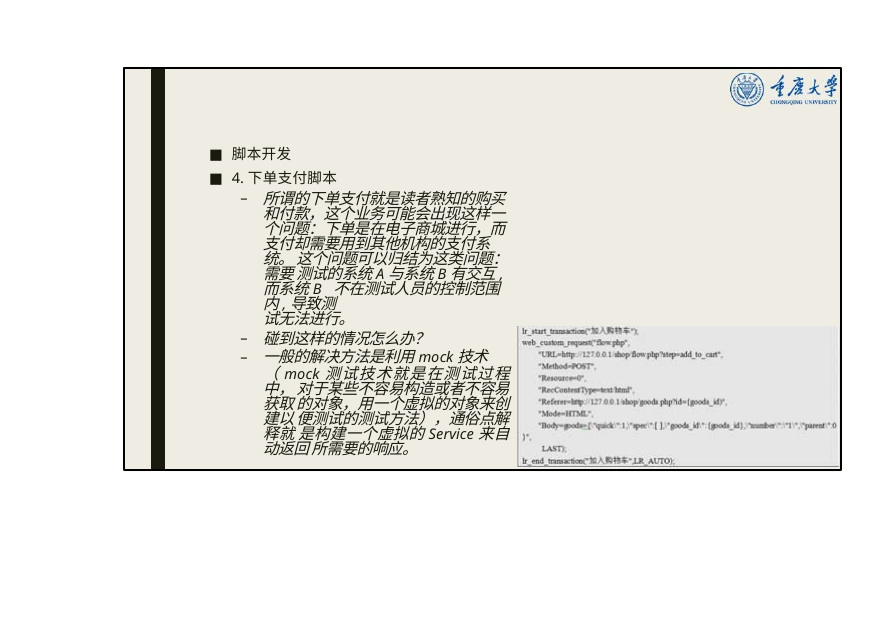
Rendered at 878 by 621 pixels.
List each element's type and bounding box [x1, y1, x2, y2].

text_box [123, 67, 841, 471]
